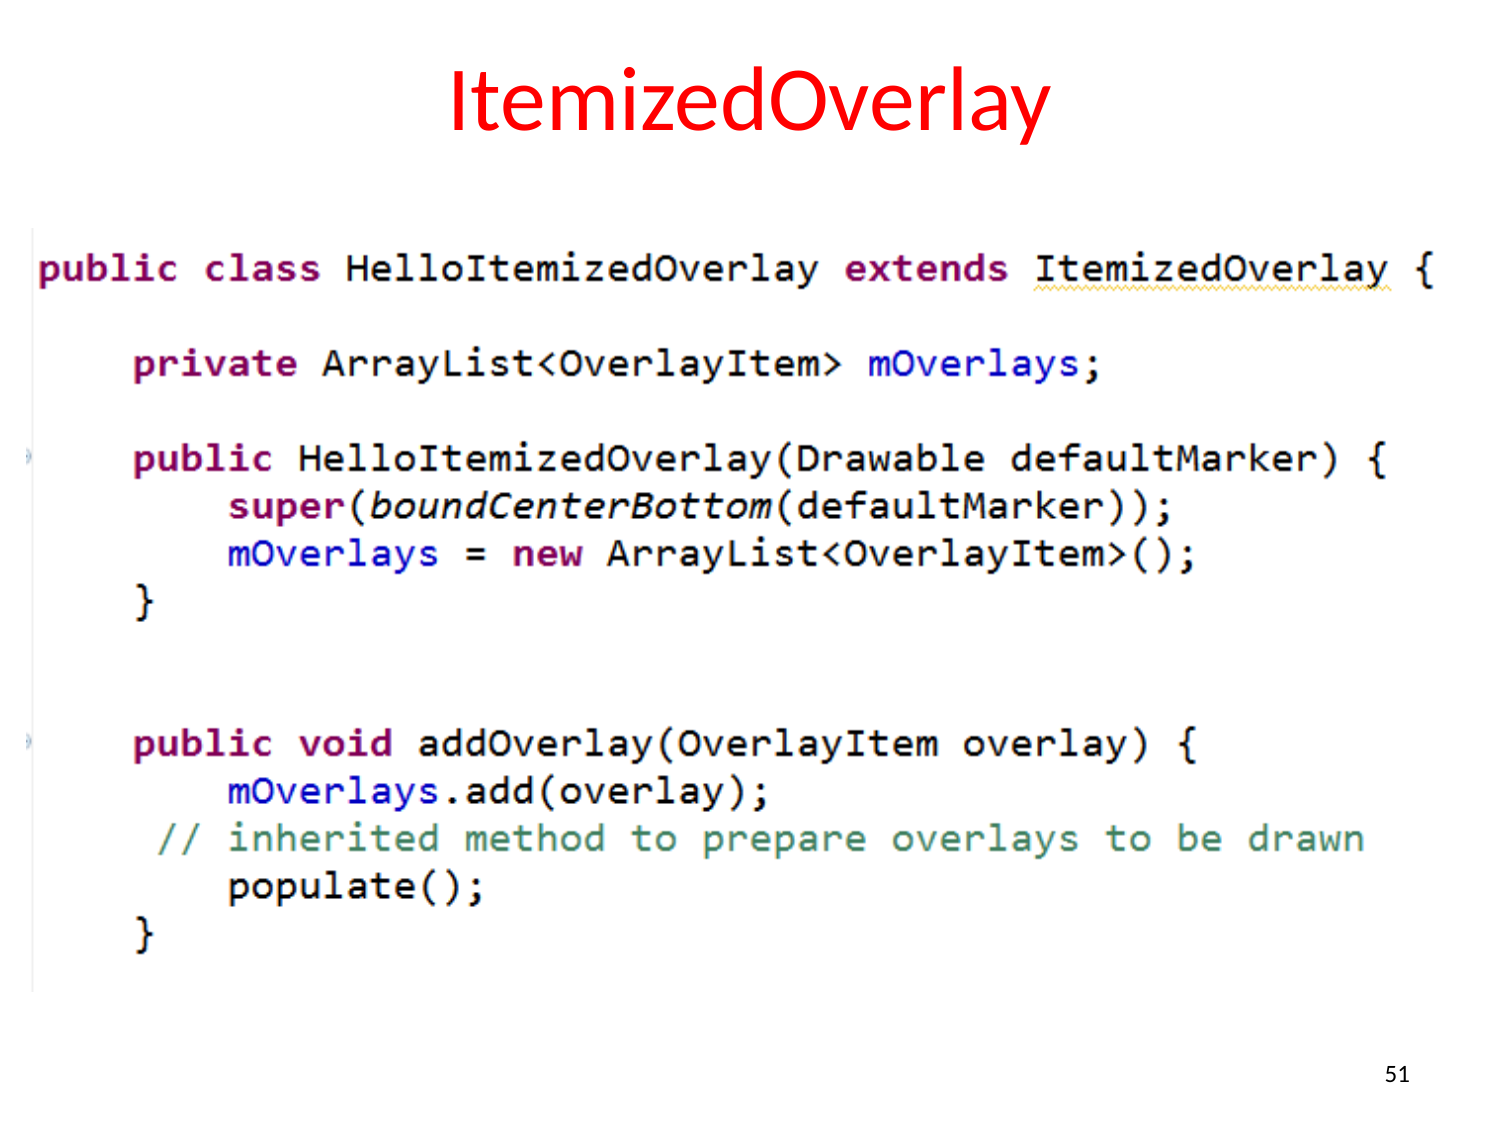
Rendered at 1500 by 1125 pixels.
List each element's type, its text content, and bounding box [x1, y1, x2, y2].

title ItemizedOverlay [75, 0, 1425, 188]
picture [26, 228, 1463, 992]
slide_number 51 [1074, 1042, 1425, 1103]
